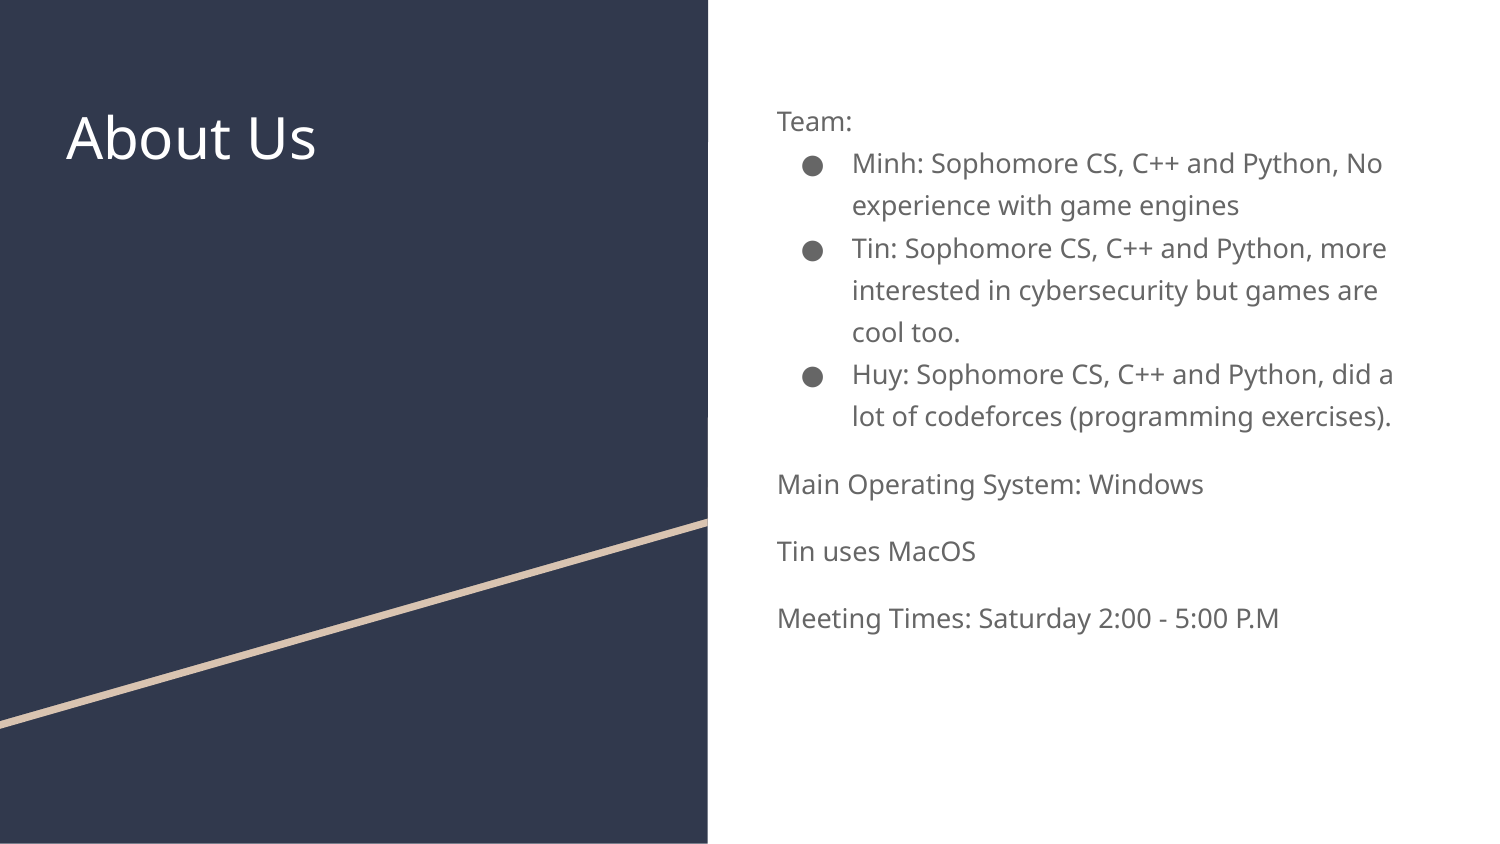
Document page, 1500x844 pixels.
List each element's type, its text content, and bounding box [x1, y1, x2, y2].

title About Us [51, 82, 660, 494]
list Team: Minh: Sophomore CS, C++ and Python, No experience with game engines Tin: Sophomore CS, C++ and Python, more interested in cybersecurity but games are cool too. Huy: Sophomore CS, C++ and Python, did a lot of codeforces (programming exercises). Main Operating System: Windows Tin uses MacOS Meeting Times: Saturday 2:00 - 5:00 P.M [761, 82, 1446, 755]
